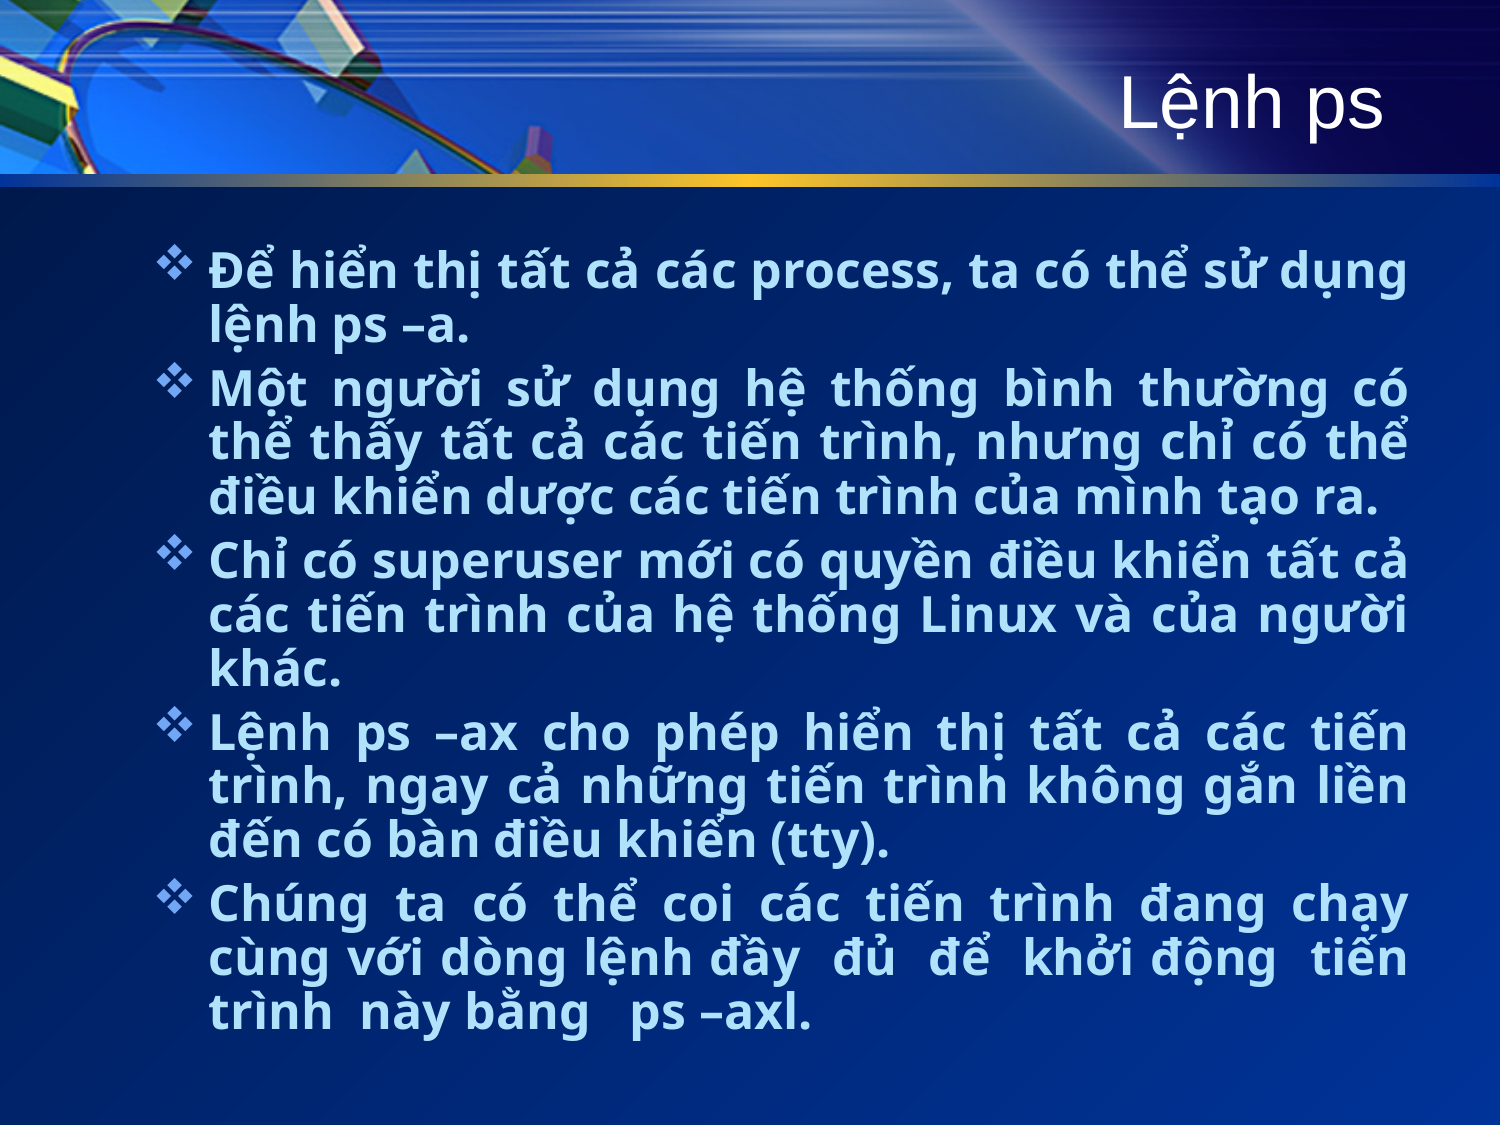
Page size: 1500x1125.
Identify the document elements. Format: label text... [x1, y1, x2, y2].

picture [0, 0, 1500, 175]
list Để hiển thị tất cả các process, ta có thể sử dụng lệnh ps –a. Một người sử dụng hệ thống bình thường có thể thấy tất cả các tiến trình, nhưng chỉ có thể điều khiển dược các tiến trình của mình tạo ra. Chỉ có superuser mới có quyền điều khiển tất cả các tiến trình của hệ thống Linux và của người khác. Lệnh ps –ax cho phép hiển thị tất cả các tiến trình, ngay cả những tiến trình không gắn liền đến có bàn điều khiển (tty). Chúng ta có thể coi các tiến trình đang chạy cùng với dòng lệnh đầy đủ để khởi động tiến trình này bằng ps –axl. [137, 237, 1426, 1063]
title Lệnh ps [162, 52, 1401, 145]
